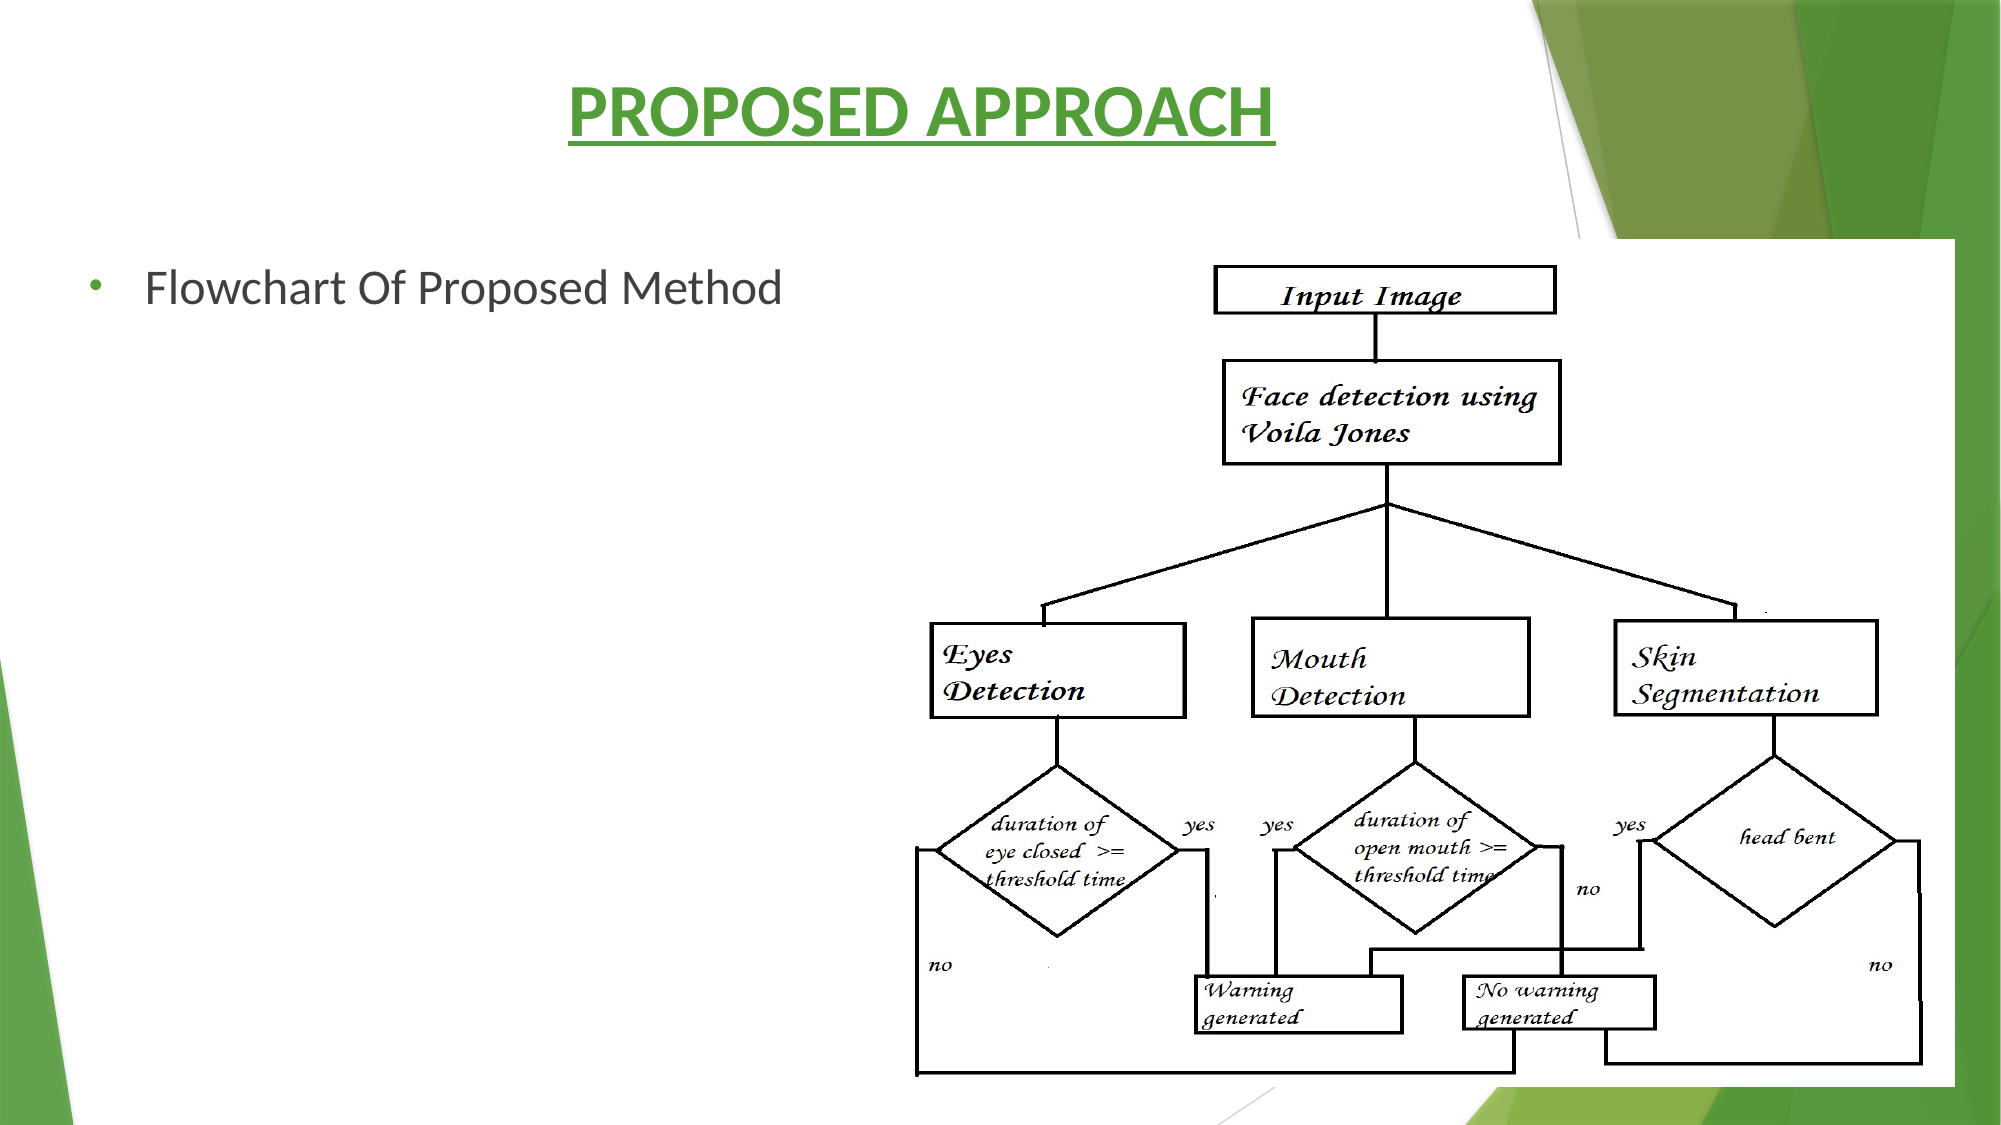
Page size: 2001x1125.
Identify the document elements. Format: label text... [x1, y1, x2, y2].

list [902, 239, 1956, 1087]
list Flowchart Of Proposed Method [73, 227, 888, 323]
title PROPOSED APPROACH [150, 53, 1694, 221]
